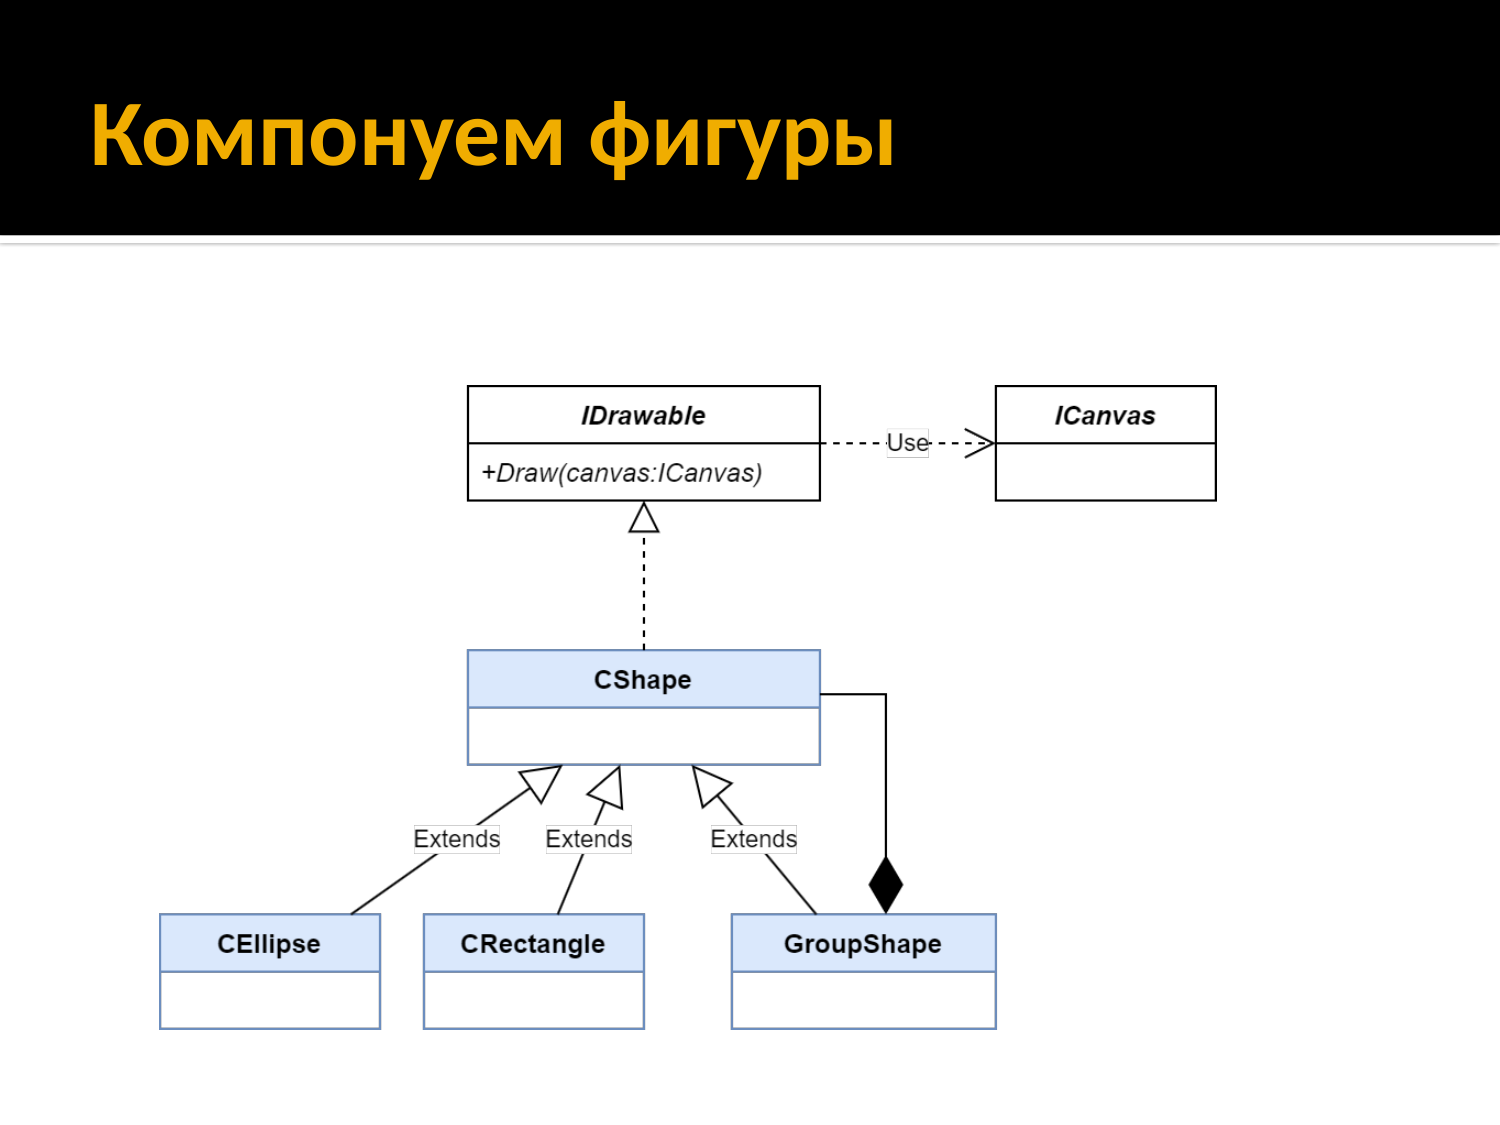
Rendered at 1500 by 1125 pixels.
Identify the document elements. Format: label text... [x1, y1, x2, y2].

picture [159, 385, 1217, 1030]
title Компонуем фигуры [75, 24, 1425, 231]
